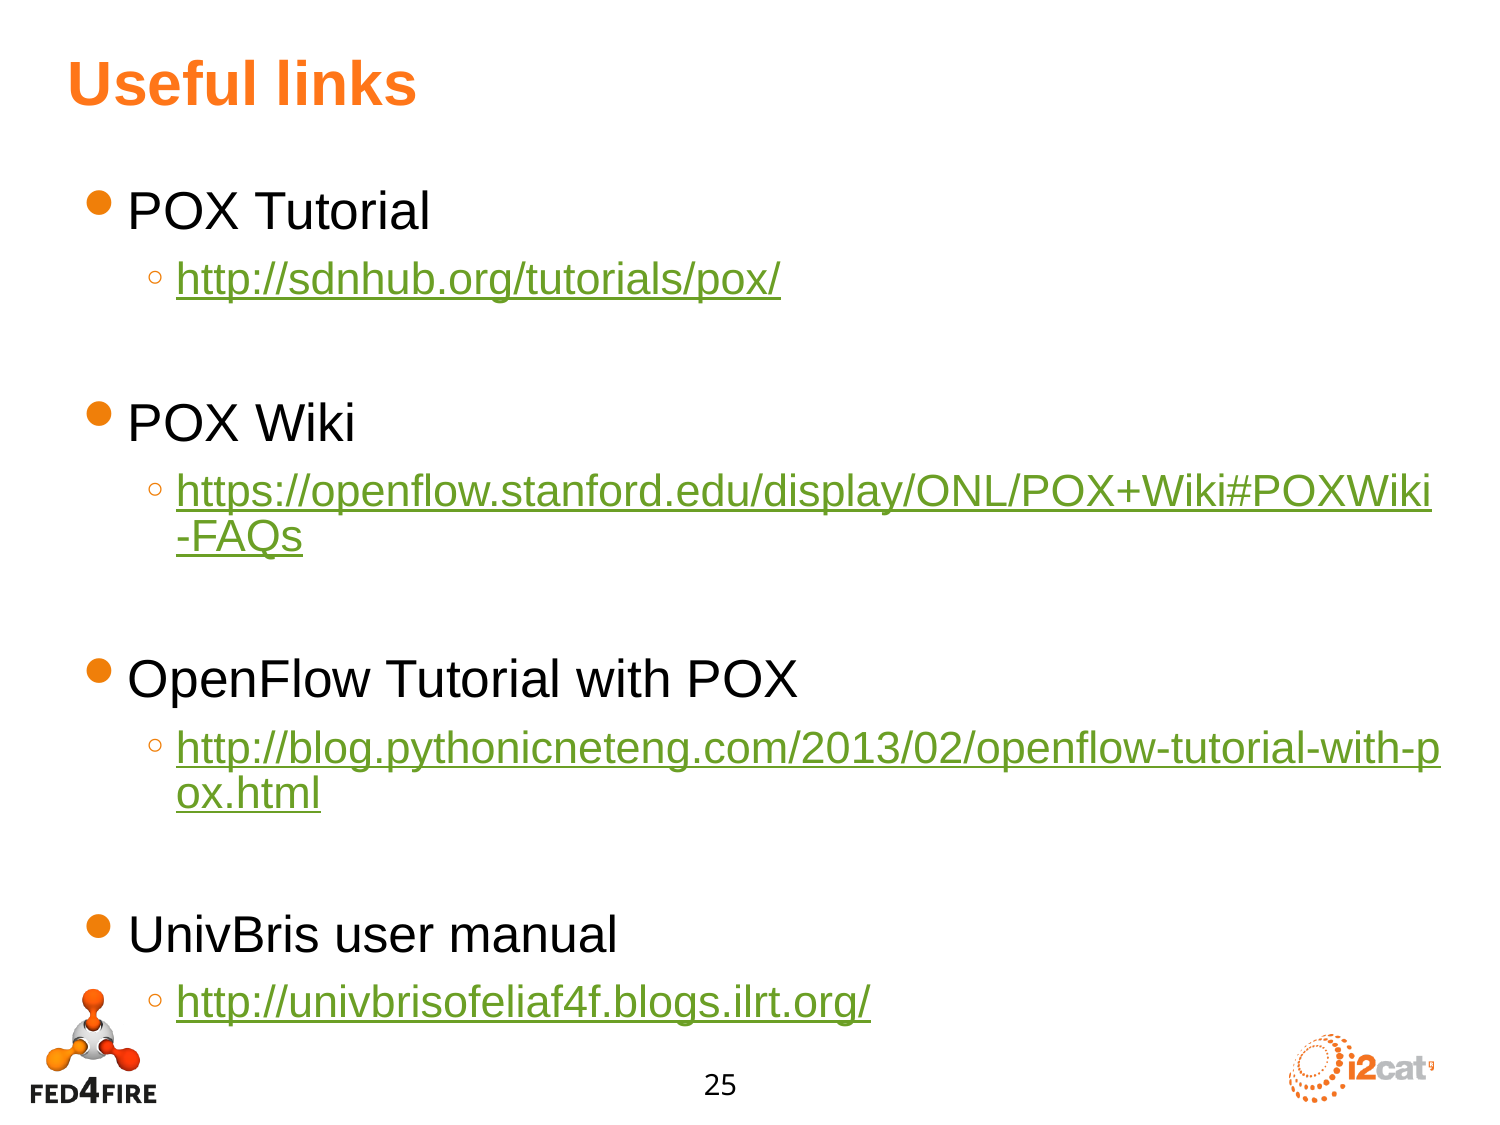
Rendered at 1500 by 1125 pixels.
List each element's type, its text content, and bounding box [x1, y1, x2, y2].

picture [1289, 1034, 1434, 1103]
list POX Tutorial http://sdnhub.org/tutorials/pox/ POX Wiki https://openflow.stanford.edu/display/ONL/POX+Wiki#POXWiki-FAQs OpenFlow Tutorial with POX http://blog.pythonicneteng.com/2013/02/openflow-tutorial-with-pox.html UnivBris user manual http://univbrisofeliaf4f.blogs.ilrt.org/ [53, 160, 1459, 953]
title Useful links [53, 5, 1459, 126]
picture [29, 987, 158, 1104]
picture [149, 995, 158, 1005]
